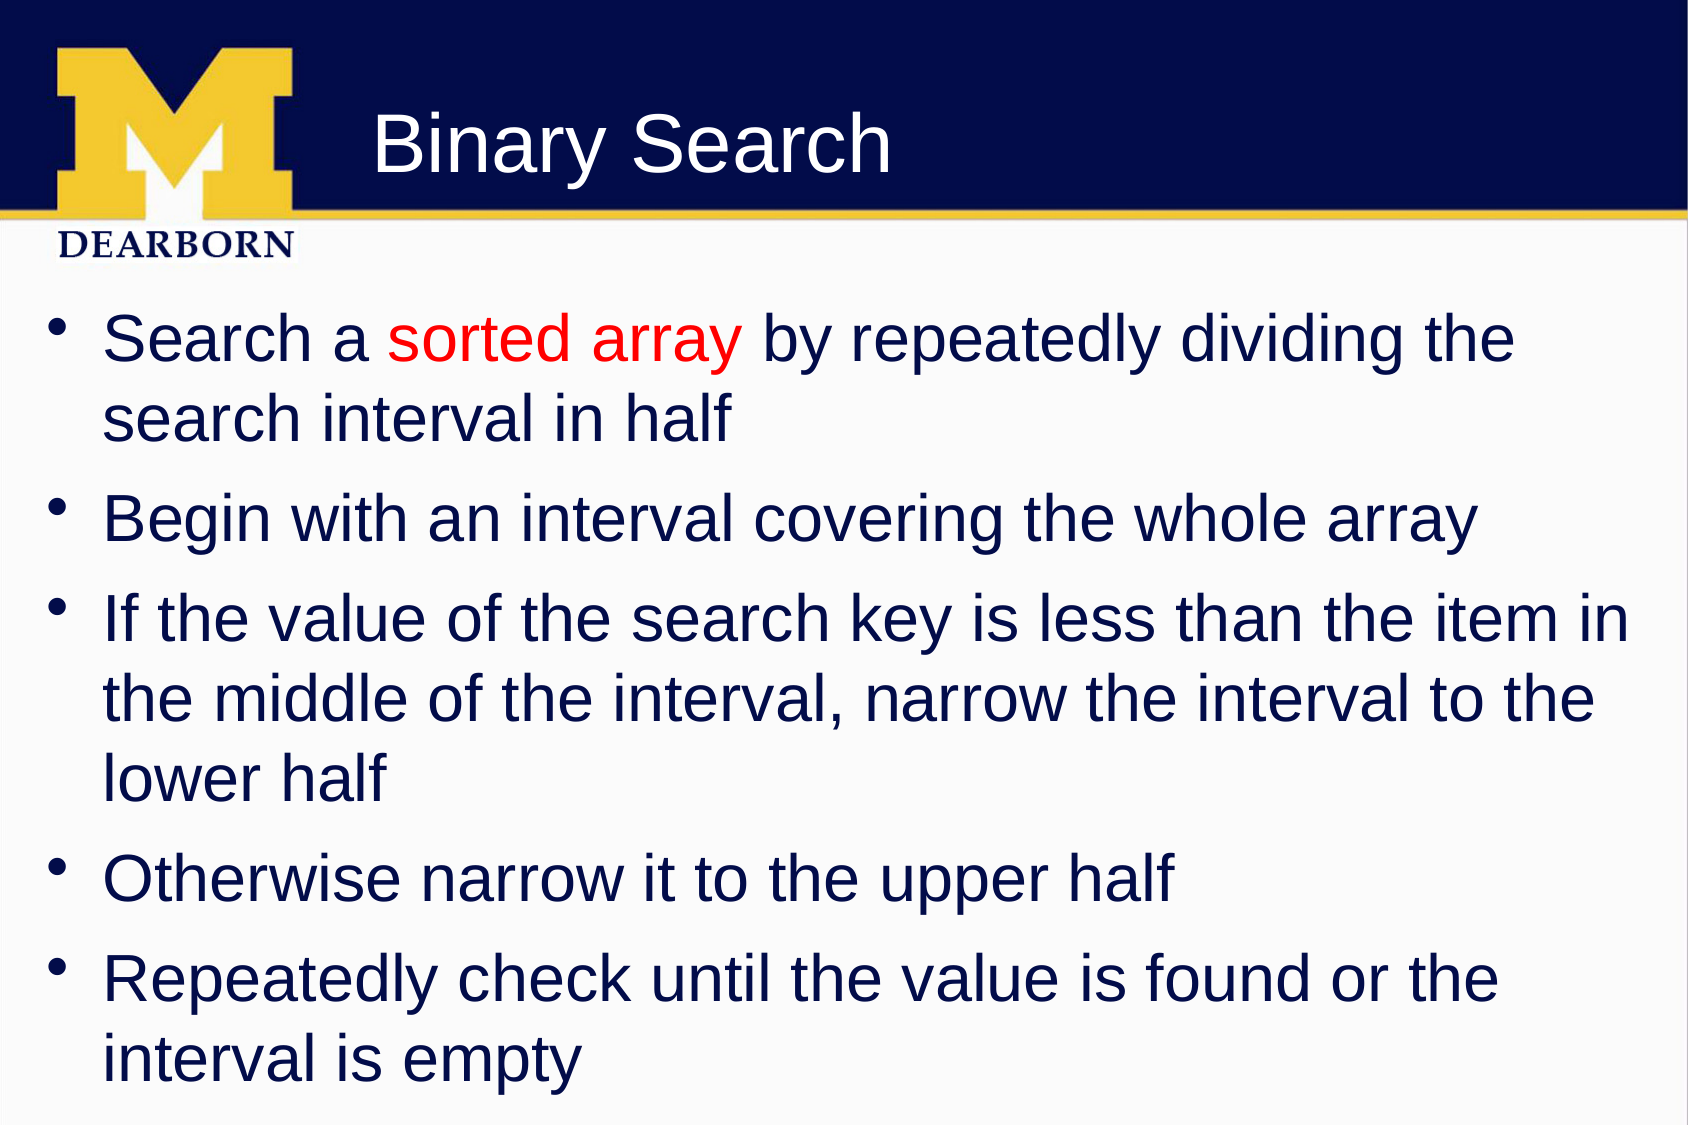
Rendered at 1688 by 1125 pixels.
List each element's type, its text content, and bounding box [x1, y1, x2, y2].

list Search a sorted array by repeatedly dividing the search interval in half Begin with an interval covering the whole array If the value of the search key is less than the item in the middle of the interval, narrow the interval to the lower half Otherwise narrow it to the upper half Repeatedly check until the value is found or the interval is empty [31, 287, 1657, 1113]
title Binary Search [356, 45, 1604, 233]
picture [0, 0, 1688, 1125]
